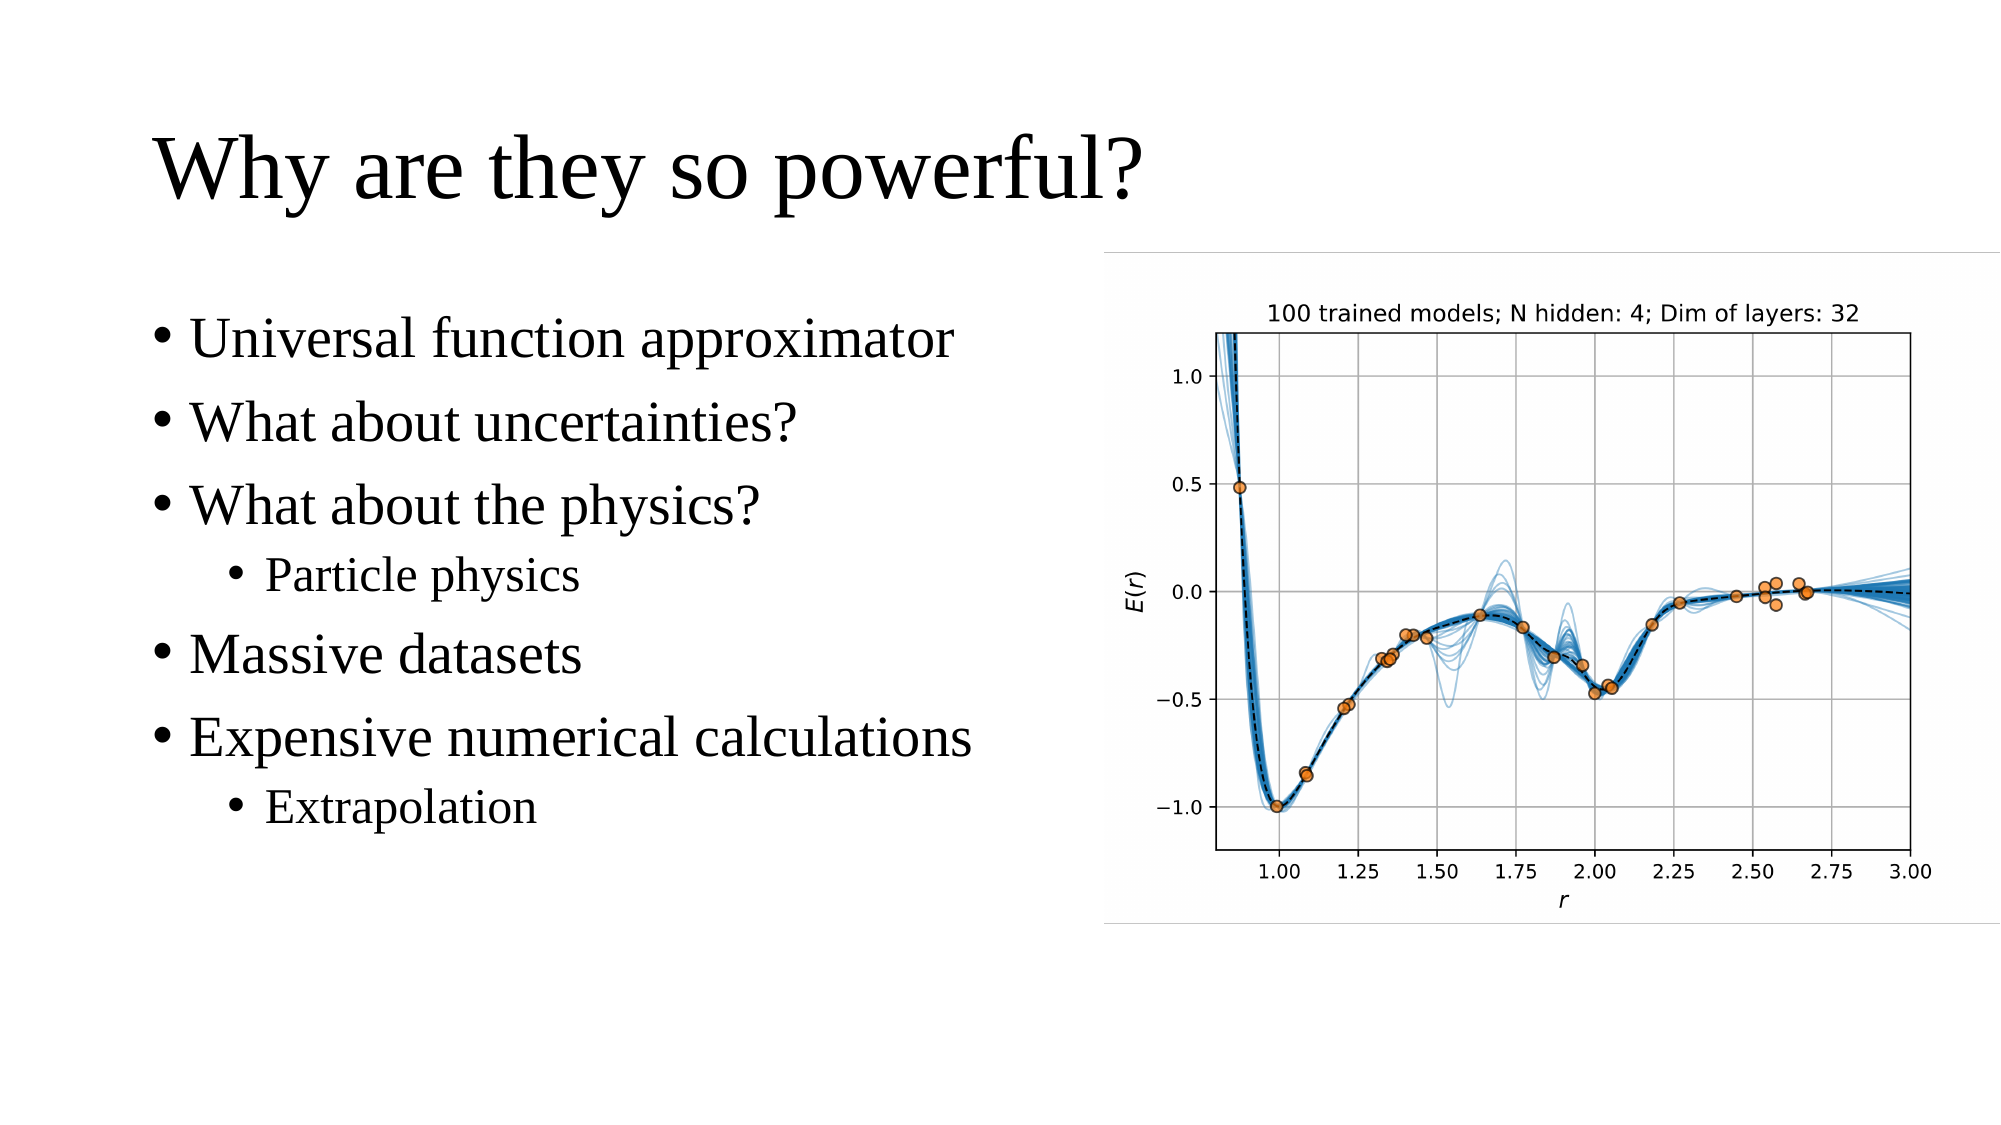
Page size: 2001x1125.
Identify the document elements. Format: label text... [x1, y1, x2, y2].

picture [1104, 251, 2000, 925]
title Why are they so powerful? [137, 59, 1863, 278]
list Universal function approximator What about uncertainties? What about the physics? Particle physics Massive datasets Expensive numerical calculations Extrapolation [137, 299, 1863, 1014]
